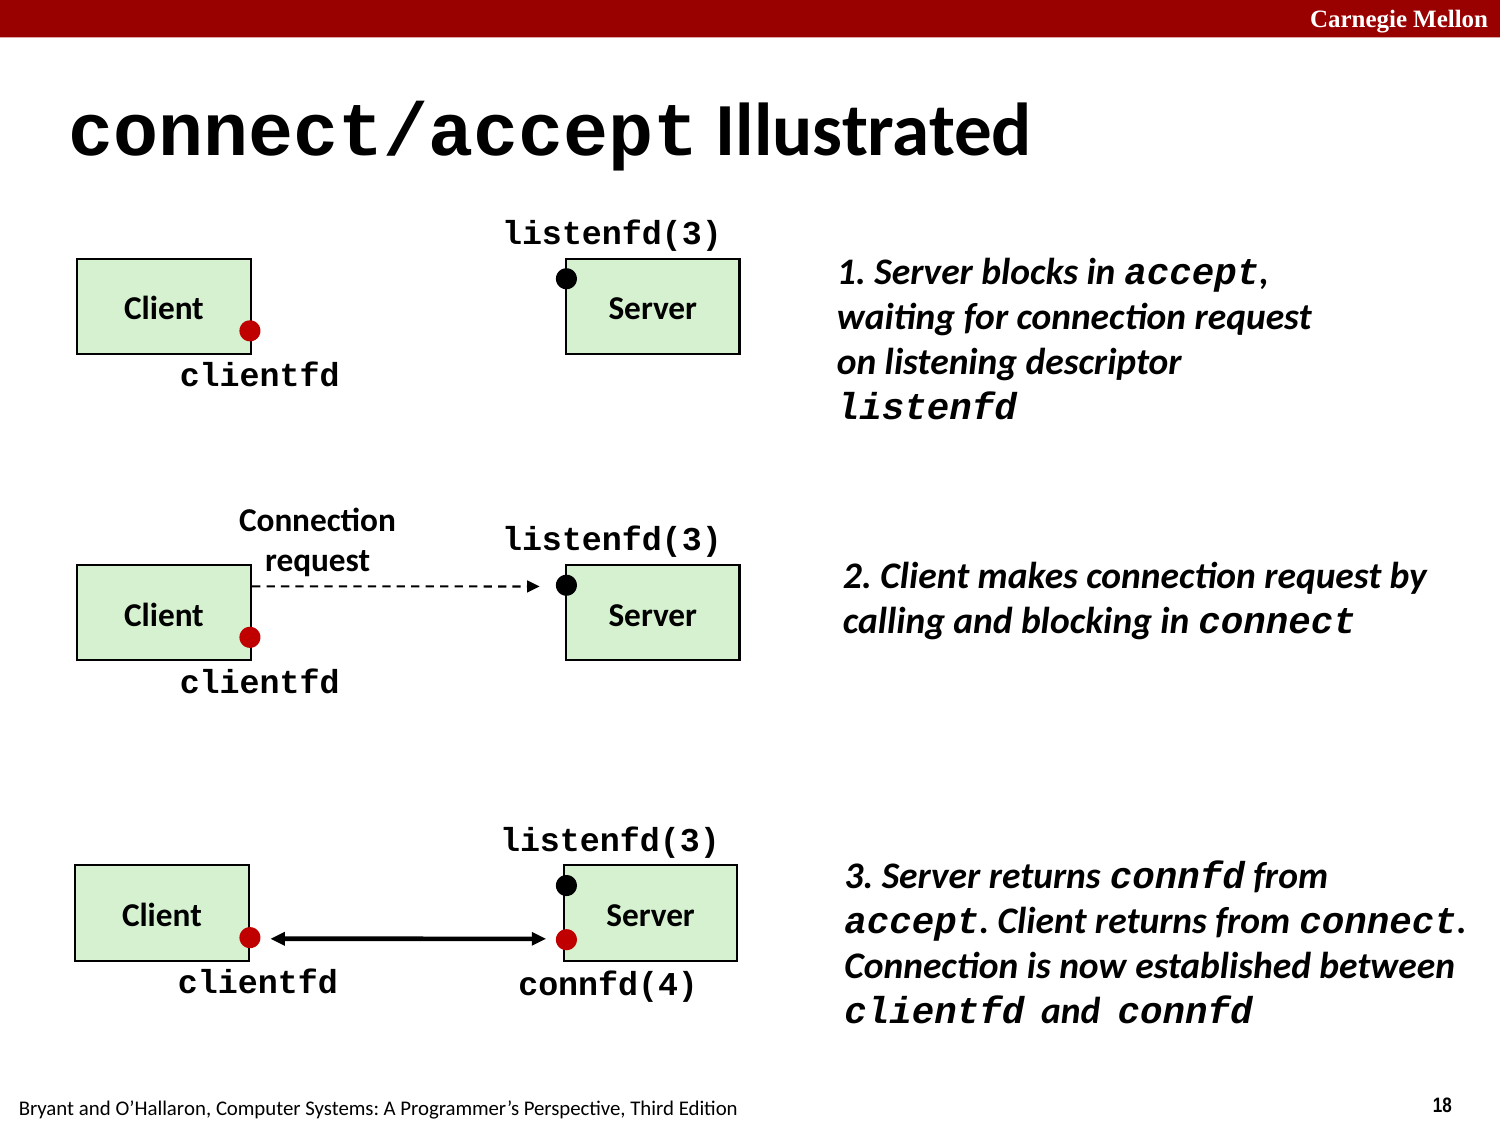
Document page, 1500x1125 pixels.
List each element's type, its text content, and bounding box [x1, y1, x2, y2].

text_box 3. Server returns connfd from accept. Client returns from connect. Connection is now established between clientfd and connfd [829, 843, 1488, 1039]
text_box 2. Client makes connection request by calling and blocking in connect [828, 543, 1463, 649]
text_box [555, 574, 577, 596]
text_box Client [77, 258, 251, 354]
text_box Connection request [224, 491, 412, 586]
text_box Client [77, 565, 251, 661]
text_box clientfd [165, 345, 355, 401]
text_box connfd(4) [503, 954, 714, 1010]
text_box [270, 932, 546, 946]
text_box [239, 626, 261, 648]
text_box clientfd [162, 952, 353, 1008]
text_box Server [565, 565, 740, 661]
text_box Server [563, 865, 738, 961]
text_box listenfd(3) [485, 810, 735, 866]
text_box [239, 320, 261, 342]
text_box 1. Server blocks in accept, waiting for connection request on listening descriptor listenfd [822, 239, 1363, 434]
text_box [239, 927, 261, 949]
text_box clientfd [165, 652, 355, 707]
title connect/accept Illustrated [53, 77, 1430, 173]
text_box listenfd(3) [487, 203, 737, 259]
text_box [555, 268, 577, 290]
text_box [555, 929, 577, 951]
text_box Client [75, 865, 249, 961]
text_box Server [565, 258, 740, 354]
text_box [555, 875, 577, 897]
text_box listenfd(3) [487, 510, 737, 565]
text_box [527, 580, 540, 593]
